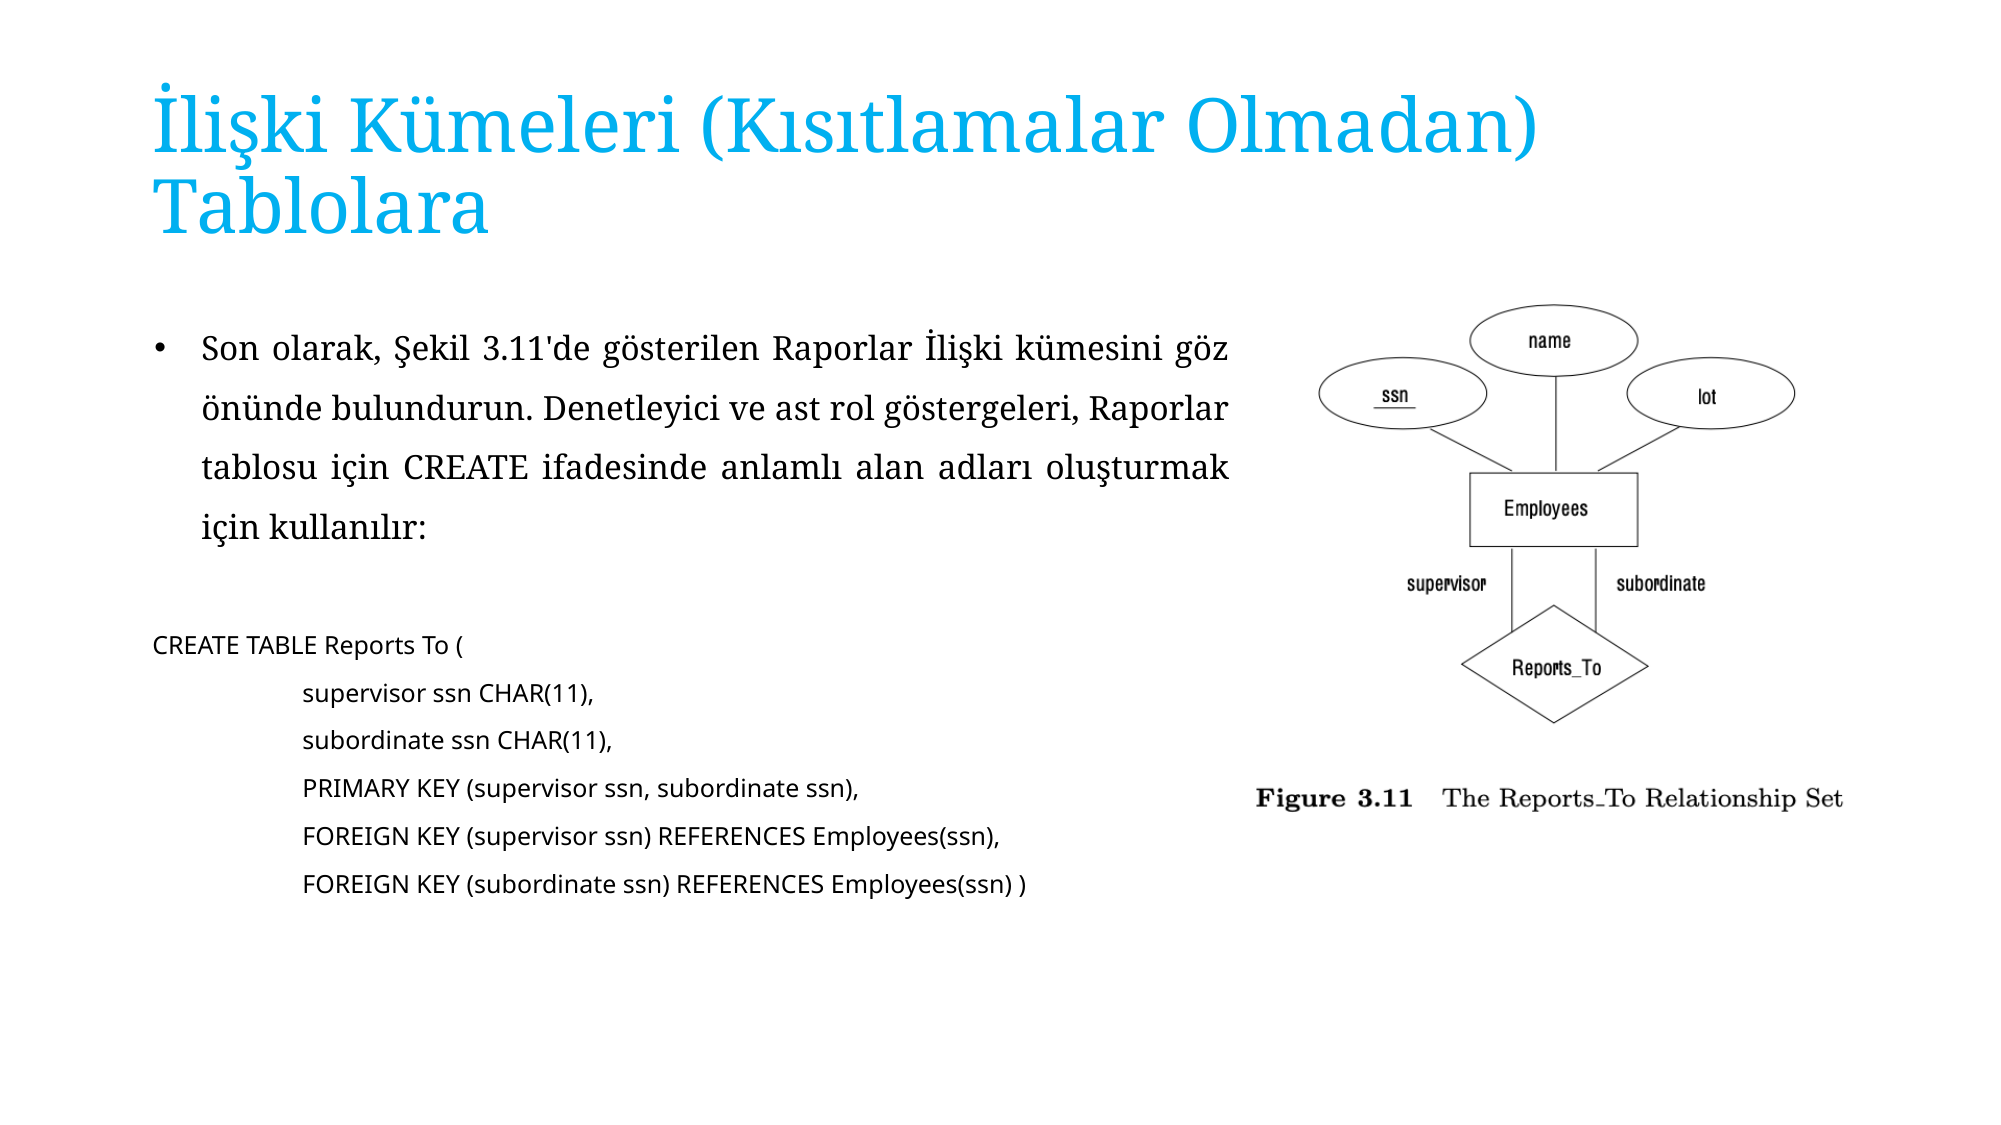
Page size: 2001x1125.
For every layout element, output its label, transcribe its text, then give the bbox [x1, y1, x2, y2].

list Son olarak, Şekil 3.11'de gösterilen Raporlar İlişki kümesini göz önünde bulundurun. Denetleyici ve ast rol göstergeleri, Raporlar tablosu için CREATE ifadesinde anlamlı alan adları oluşturmak için kullanılır: CREATE TABLE Reports To ( supervisor ssn CHAR(11), subordinate ssn CHAR(11), PRIMARY KEY (supervisor ssn, subordinate ssn), FOREIGN KEY (supervisor ssn) REFERENCES Employees(ssn), FOREIGN KEY (subordinate ssn) REFERENCES Employees(ssn) ) [137, 299, 1246, 1014]
picture [1245, 276, 1863, 818]
title İlişki Kümeleri (Kısıtlamalar Olmadan) Tablolara [137, 59, 1863, 278]
